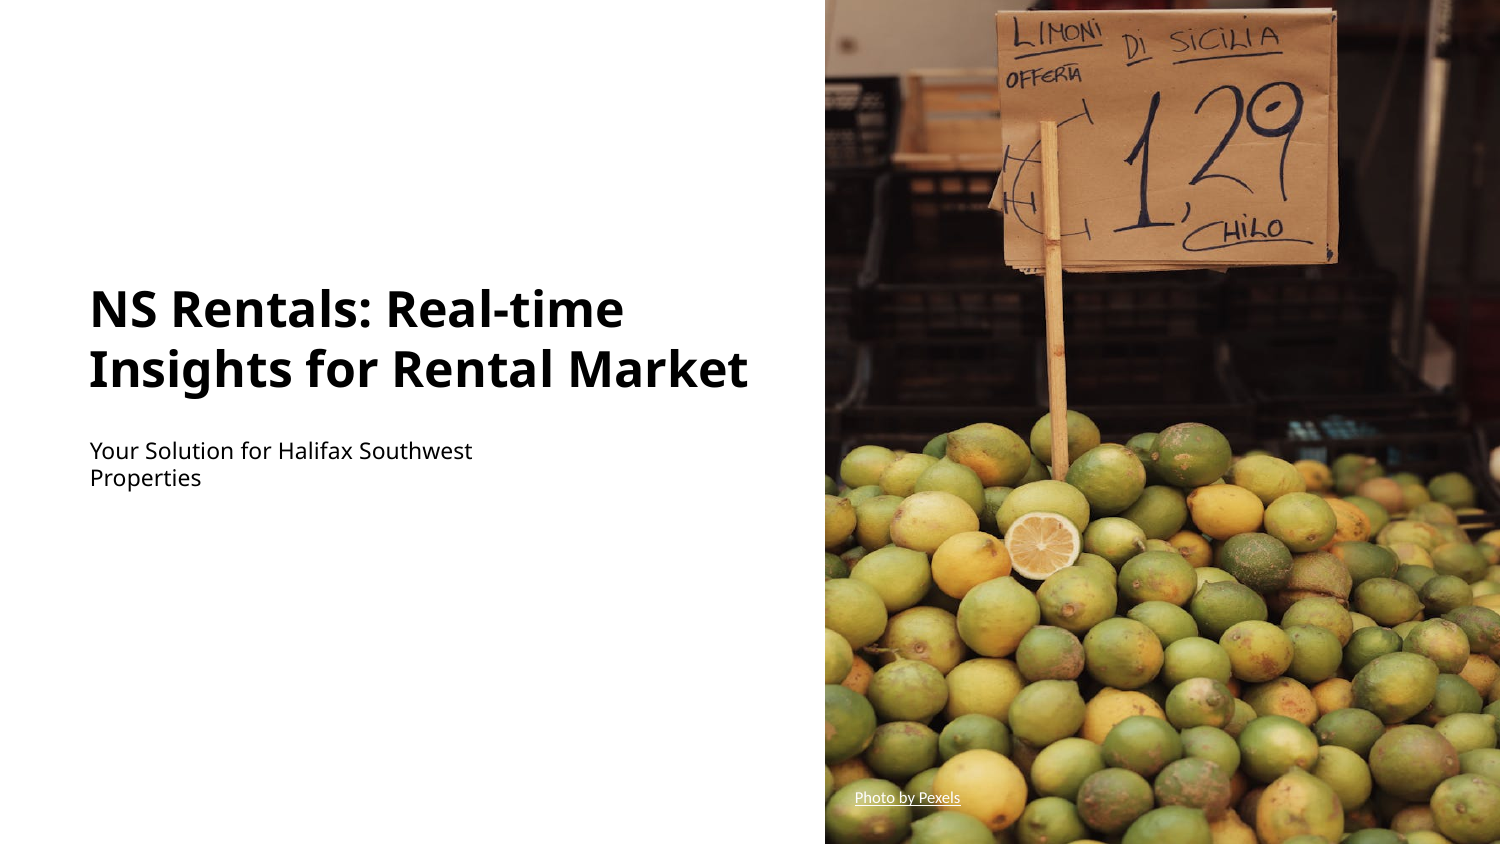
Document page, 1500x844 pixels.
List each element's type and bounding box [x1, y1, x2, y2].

picture [824, 0, 1500, 844]
